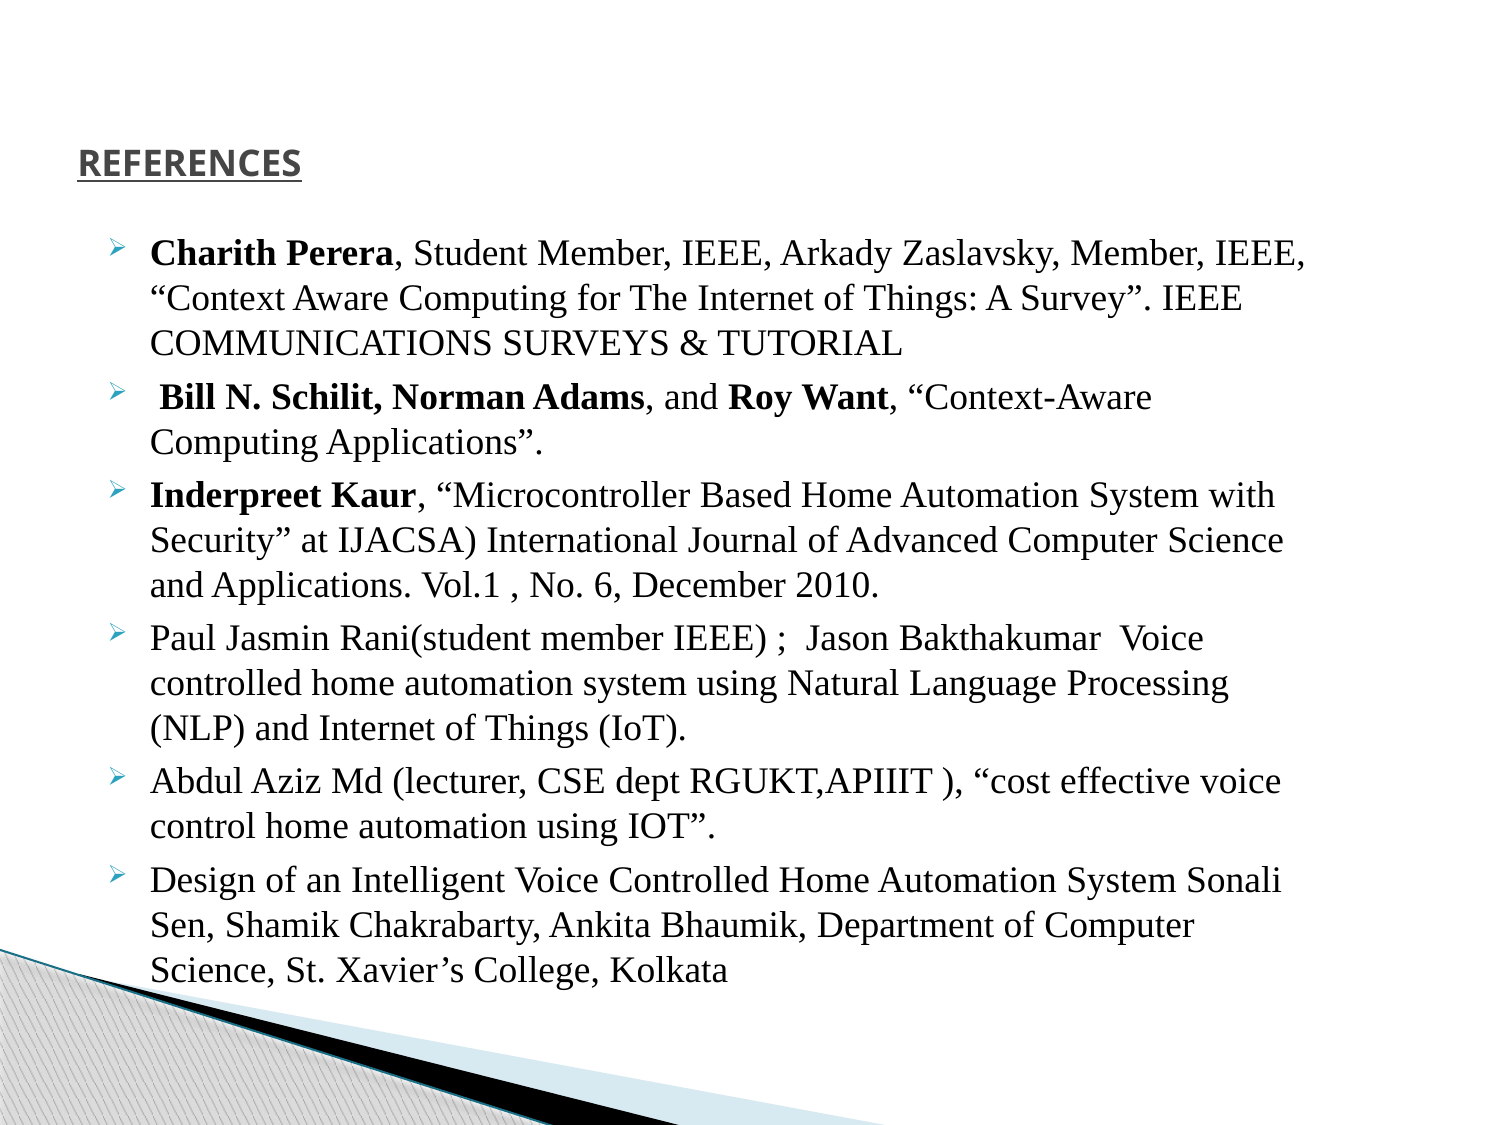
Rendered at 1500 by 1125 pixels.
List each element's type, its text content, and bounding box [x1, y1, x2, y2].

list Charith Perera, Student Member, IEEE, Arkady Zaslavsky, Member, IEEE, “Context Aware Computing for The Internet of Things: A Survey”. IEEE COMMUNICATIONS SURVEYS & TUTORIAL Bill N. Schilit, Norman Adams, and Roy Want, “Context-Aware Computing Applications”. Inderpreet Kaur, “Microcontroller Based Home Automation System with Security” at IJACSA) International Journal of Advanced Computer Science and Applications. Vol.1 , No. 6, December 2010. Paul Jasmin Rani(student member IEEE) ; Jason Bakthakumar Voice controlled home automation system using Natural Language Processing (NLP) and Internet of Things (IoT). Abdul Aziz Md (lecturer, CSE dept RGUKT,APIIIT ), “cost effective voice control home automation using IOT”. Design of an Intelligent Voice Controlled Home Automation System Sonali Sen, Shamik Chakrabarty, Ankita Bhaumik, Department of Computer Science, St. Xavier’s College, Kolkata [75, 275, 1338, 825]
title REFERENCES [62, 87, 1413, 275]
